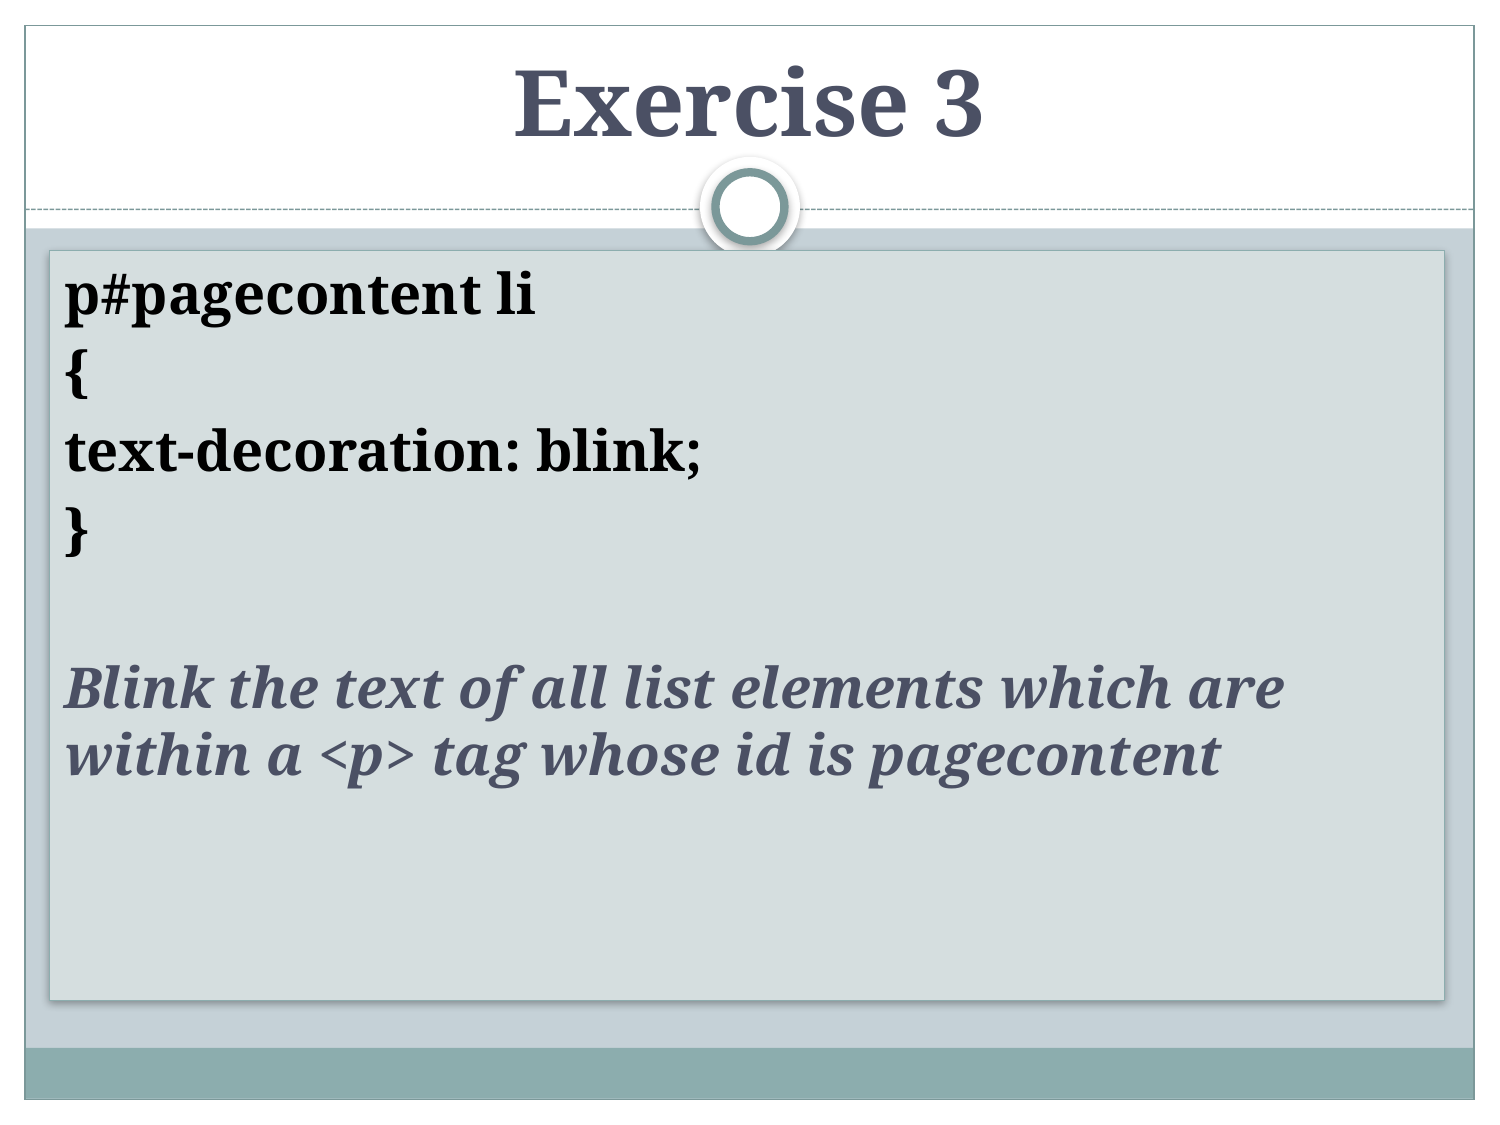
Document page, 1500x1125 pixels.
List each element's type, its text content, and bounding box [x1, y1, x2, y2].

list p#pagecontent li { text-decoration: blink; } Blink the text of all list elements which are within a <p> tag whose id is pagecontent [49, 250, 1445, 1001]
title Exercise 3 [49, 37, 1450, 162]
